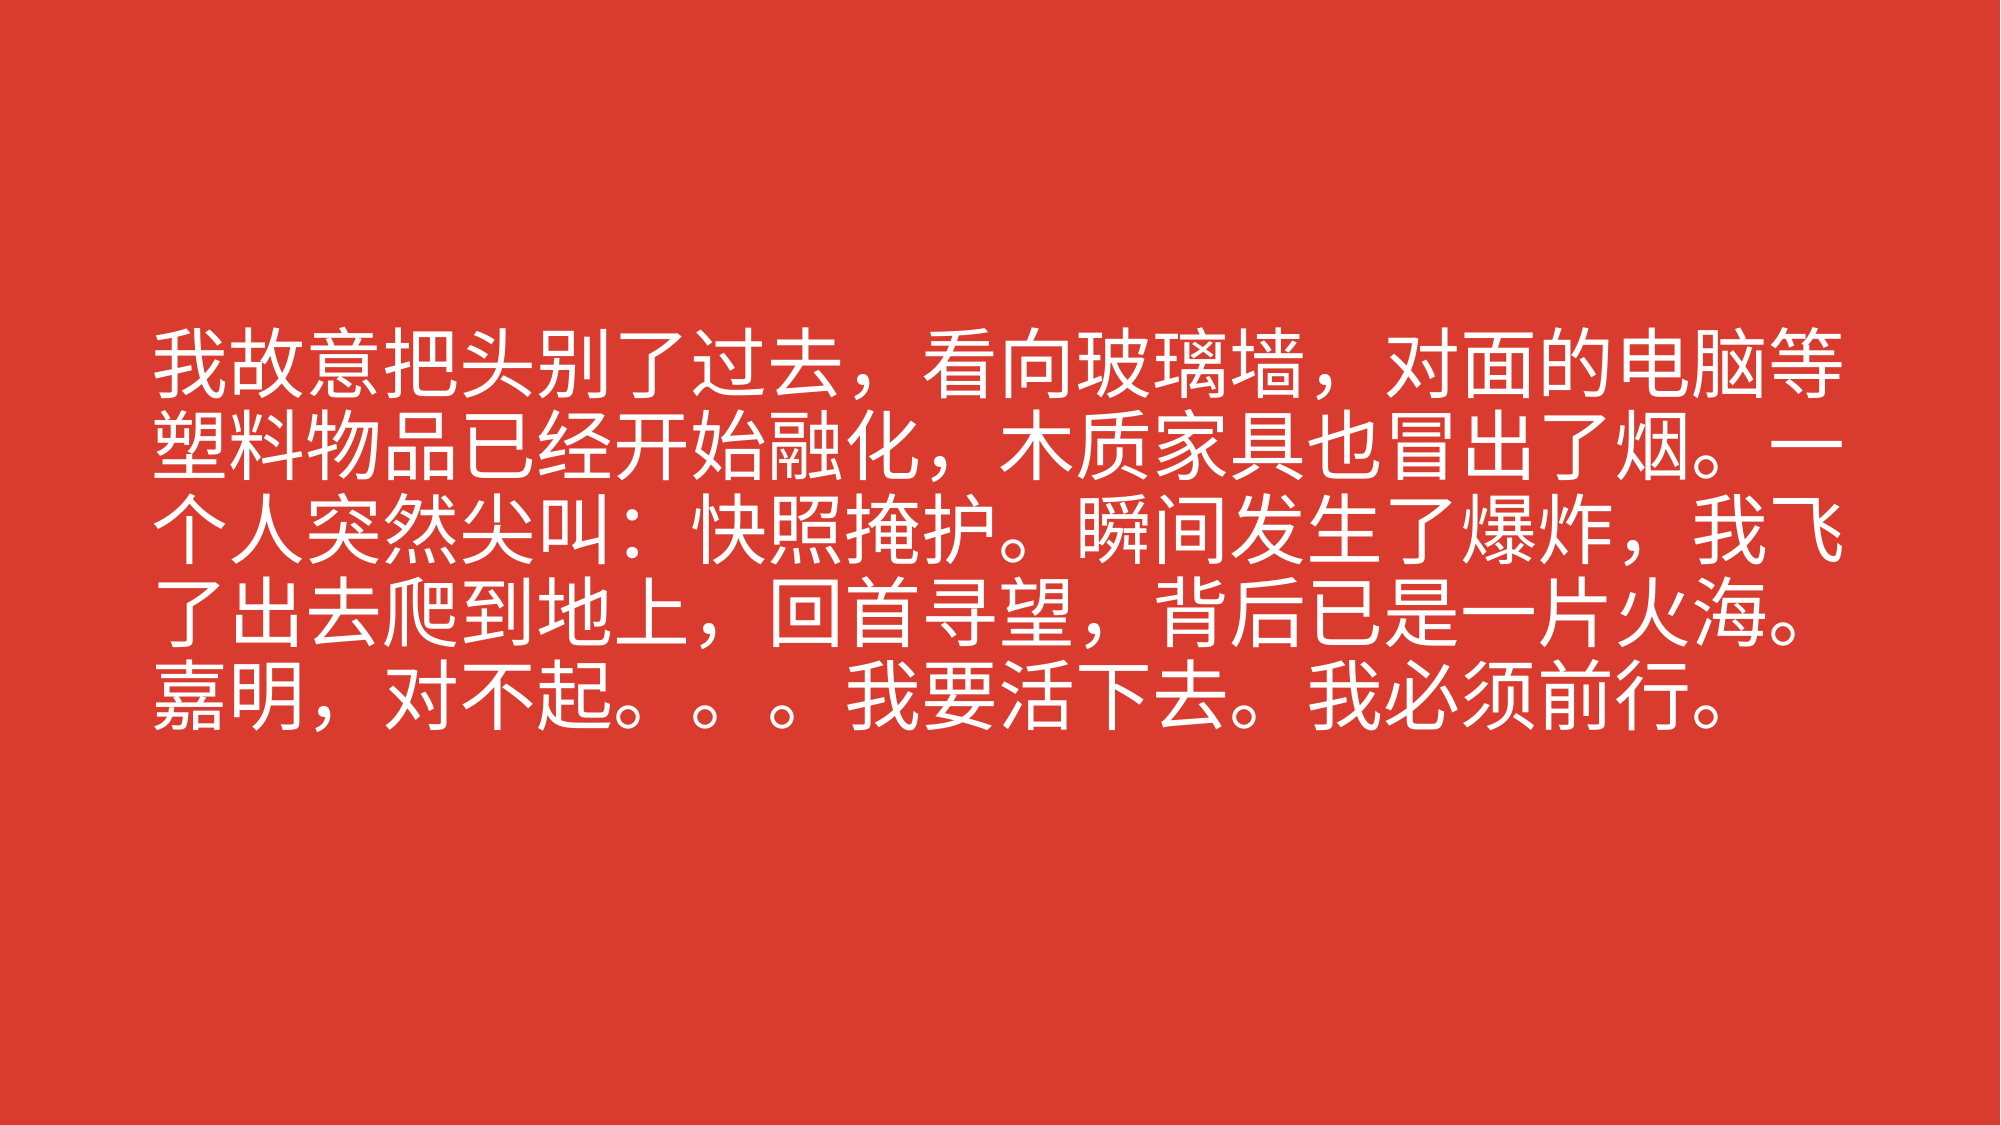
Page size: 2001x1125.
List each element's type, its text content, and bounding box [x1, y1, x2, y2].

title 我故意把头别了过去，看向玻璃墙，对面的电脑等塑料物品已经开始融化，木质家具也冒出了烟。一个人突然尖叫：快照掩护。瞬间发生了爆炸，我飞了出去爬到地上，回首寻望，背后已是一片火海。嘉明，对不起。。。我要活下去。我必须前行。 [136, 280, 1862, 749]
